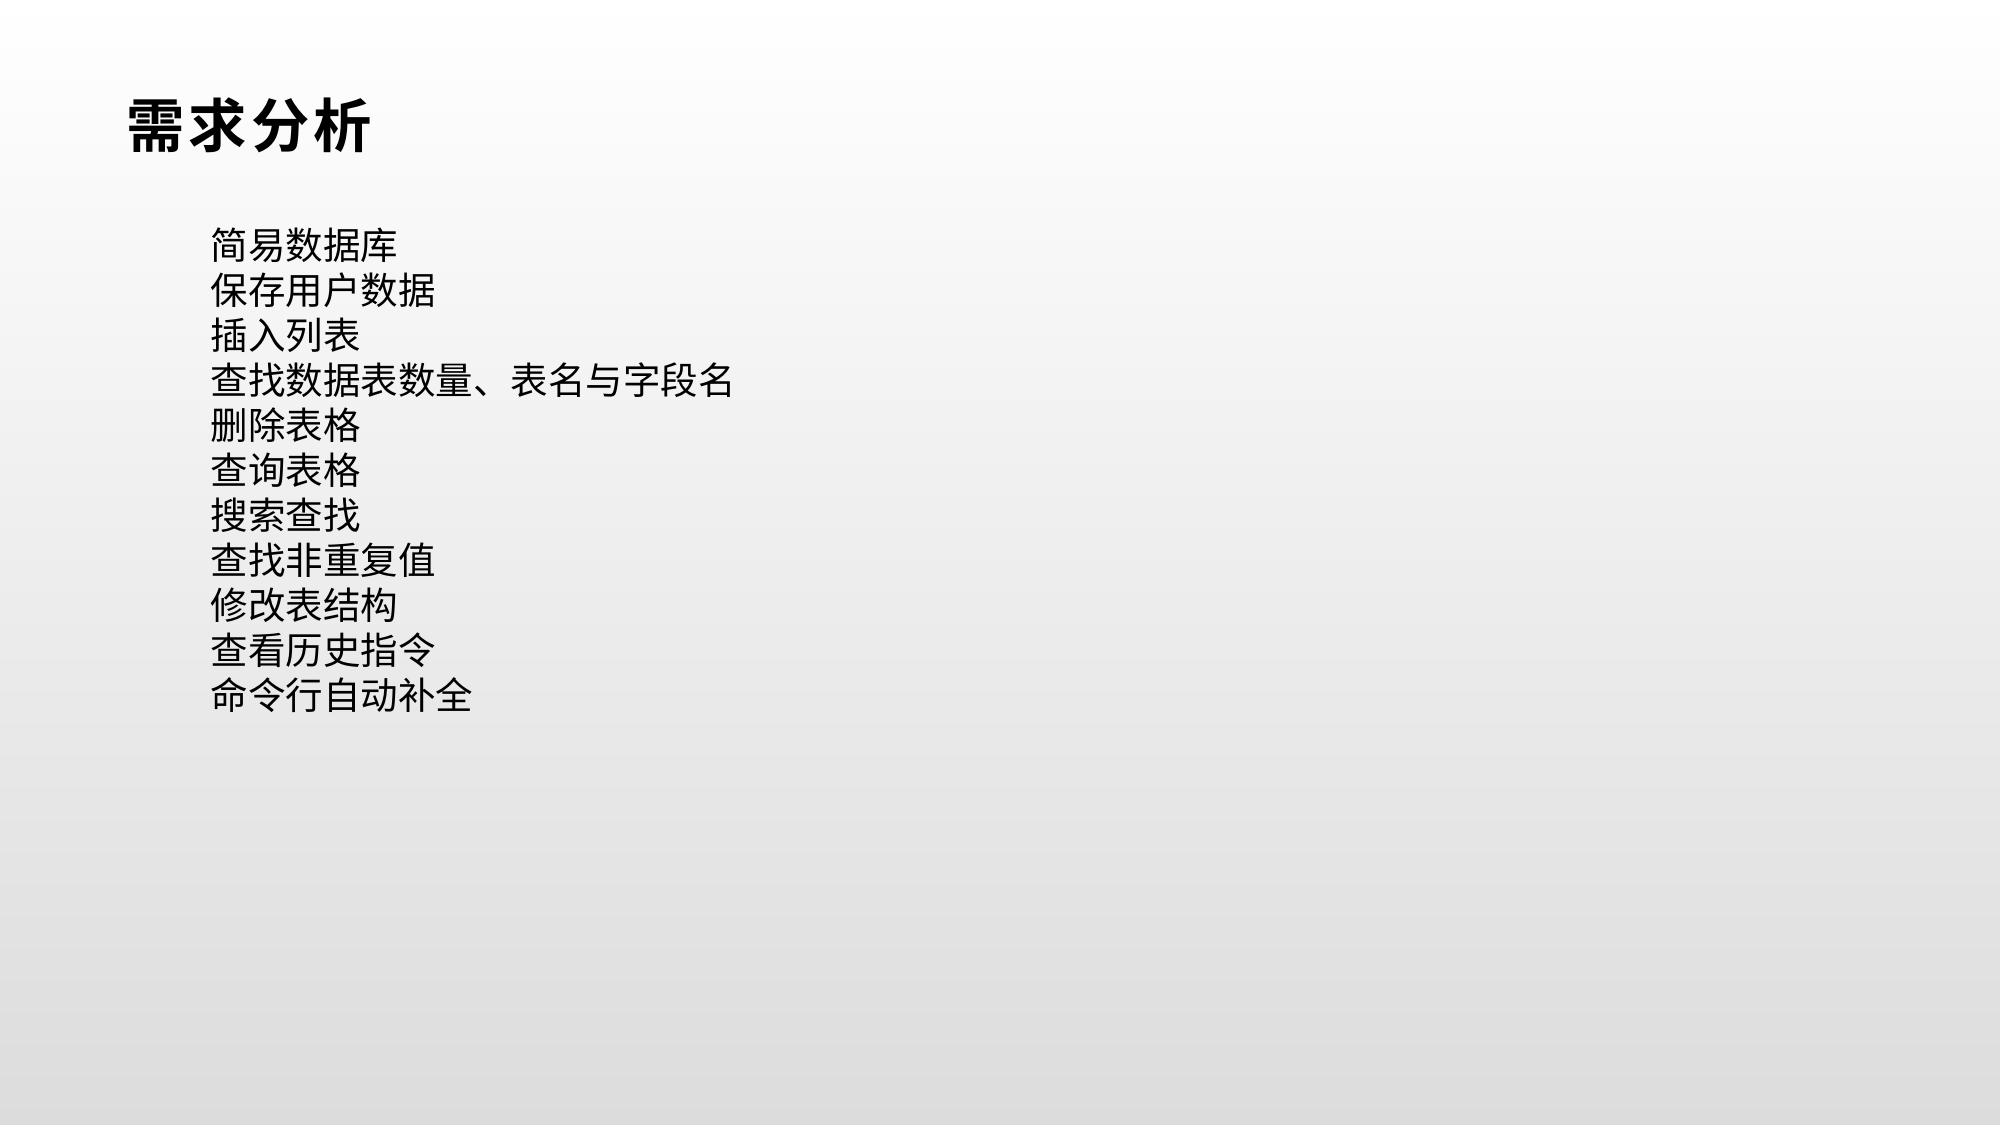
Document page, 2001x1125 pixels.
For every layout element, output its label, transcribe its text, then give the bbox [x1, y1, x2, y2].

title 需求分析 [109, 70, 1891, 178]
text_box 简易数据库 保存用户数据 插入列表 查找数据表数量、表名与字段名 删除表格 查询表格 搜索查找 查找非重复值 修改表结构 查看历史指令 命令行自动补全 [195, 214, 1542, 725]
